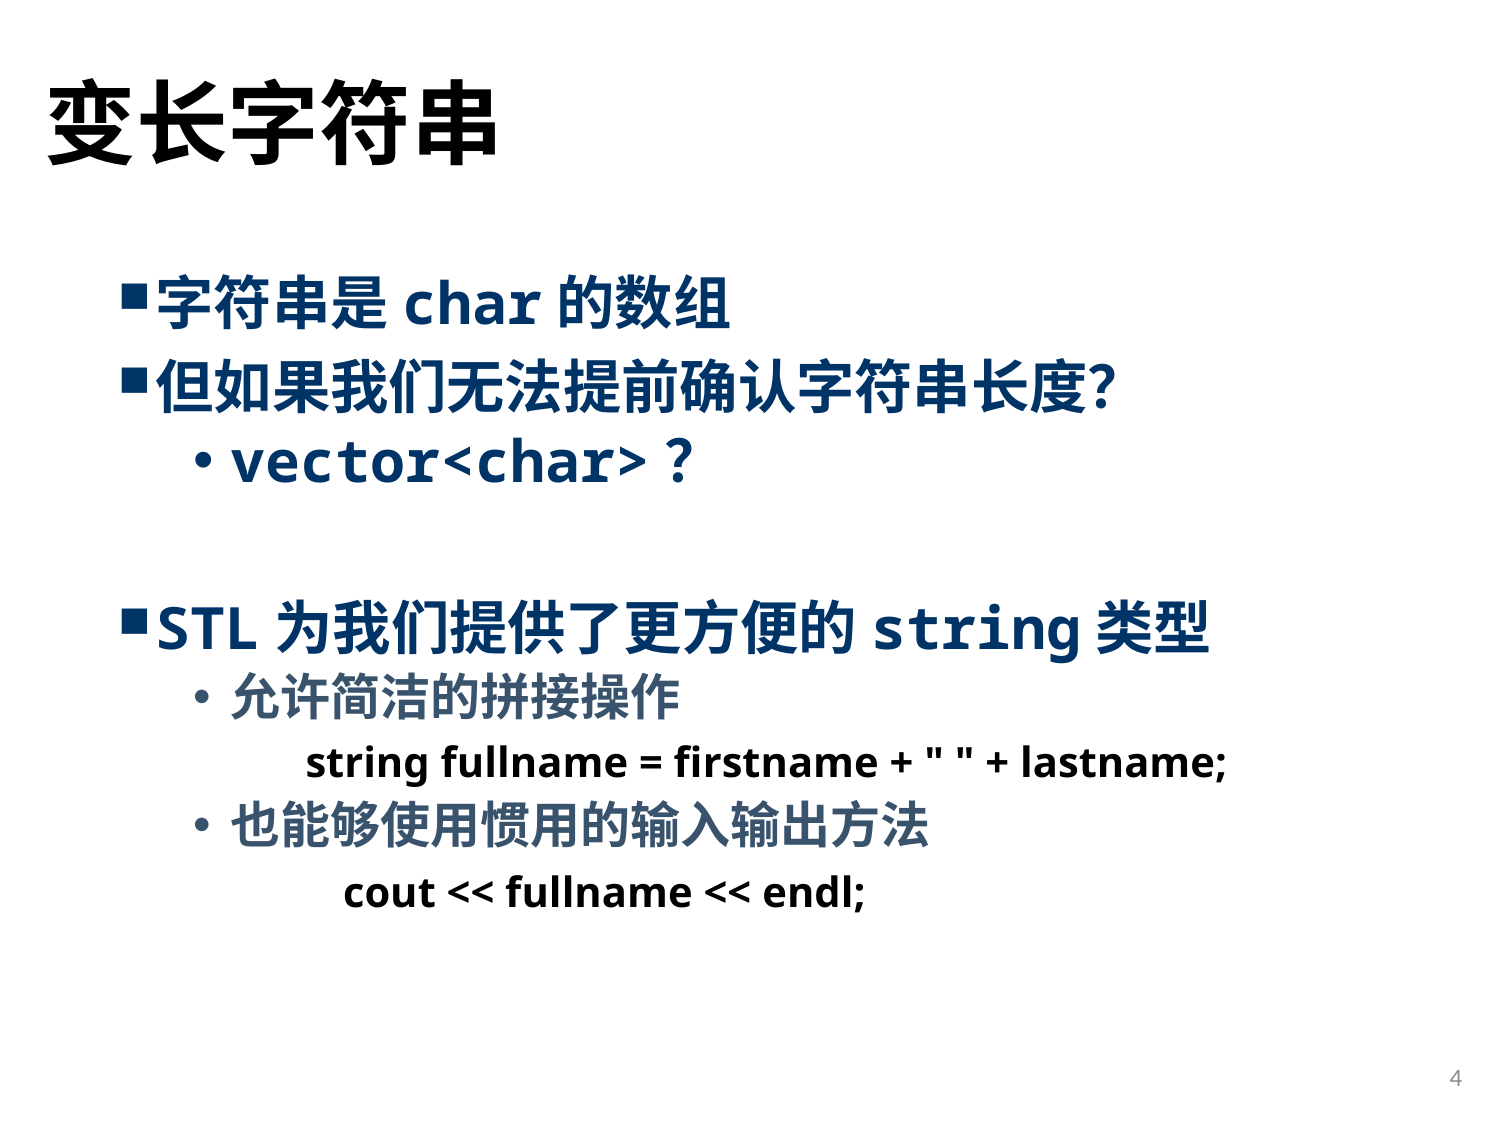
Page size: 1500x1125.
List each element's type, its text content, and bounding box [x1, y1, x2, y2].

slide_number 4 [1139, 1046, 1478, 1107]
title 变长字符串 [29, 19, 1324, 237]
list 字符串是char的数组 但如果我们无法提前确认字符串长度？ vector<char>？ STL为我们提供了更方便的string类型 允许简洁的拼接操作 string fullname = firstname + " " + lastname; 也能够使用惯用的输入输出方法 cout << fullname << endl; [103, 267, 1424, 1047]
